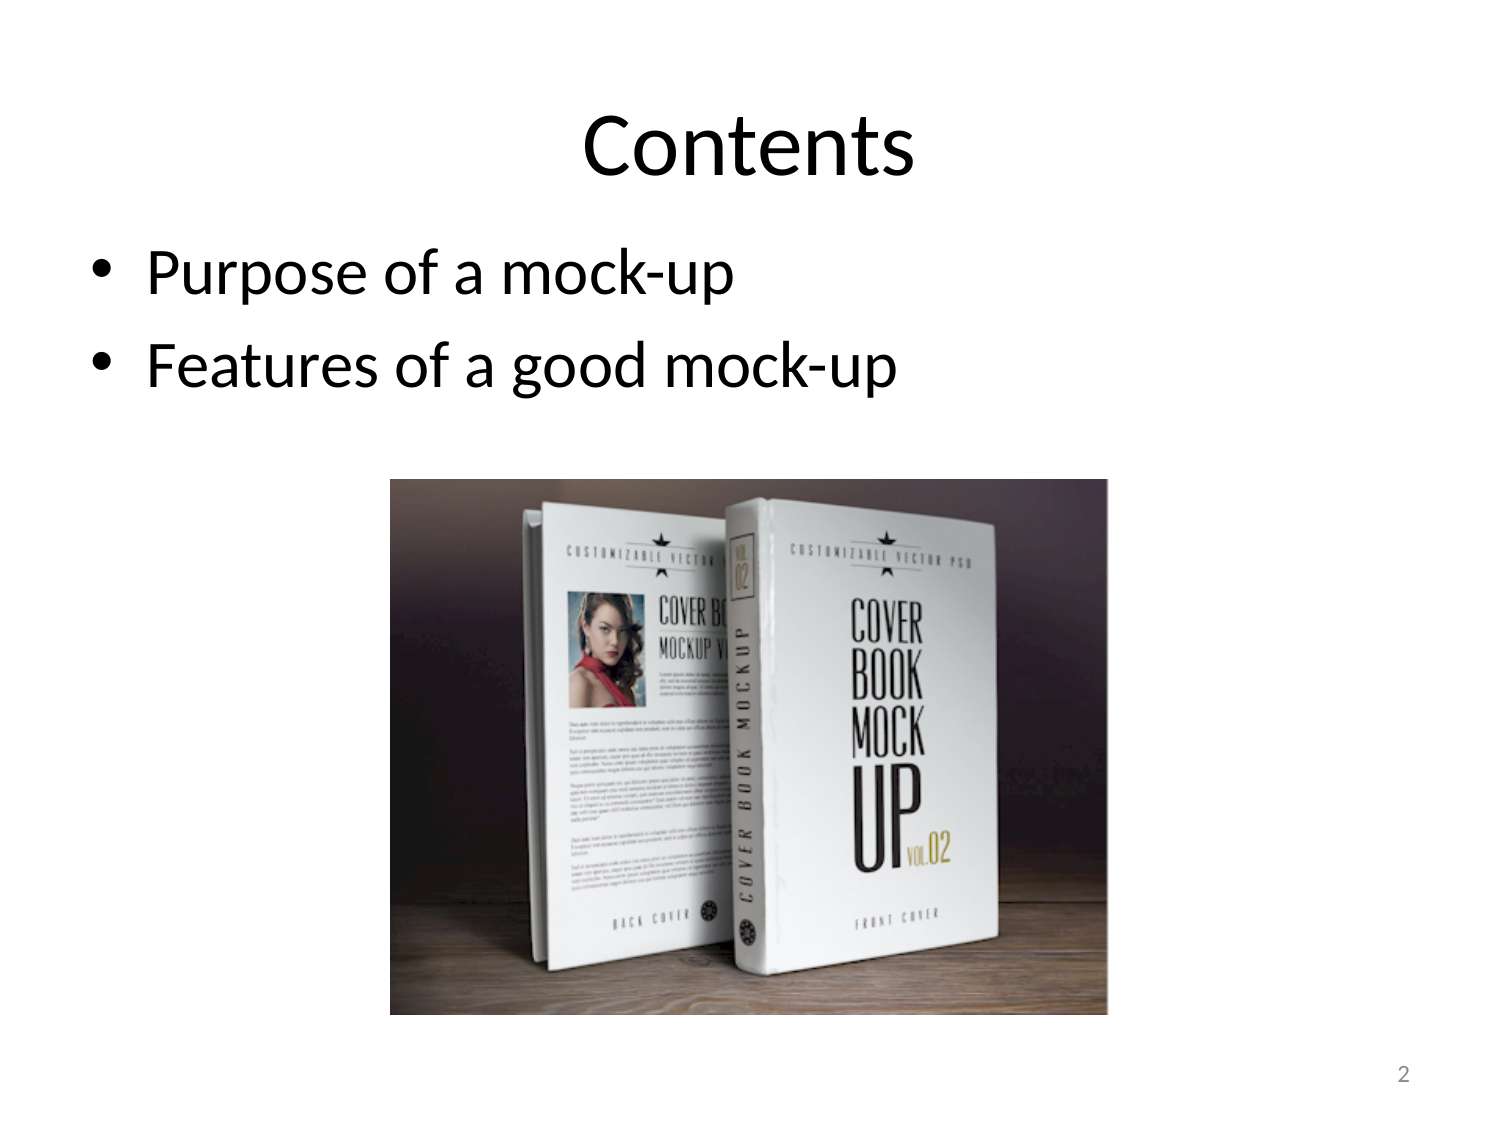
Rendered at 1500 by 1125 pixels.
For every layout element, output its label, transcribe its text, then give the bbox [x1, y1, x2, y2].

picture [390, 479, 1110, 1015]
list Purpose of a mock-up Features of a good mock-up [74, 219, 1426, 421]
slide_number 2 [1074, 1042, 1425, 1103]
title Contents [74, 44, 1426, 219]
